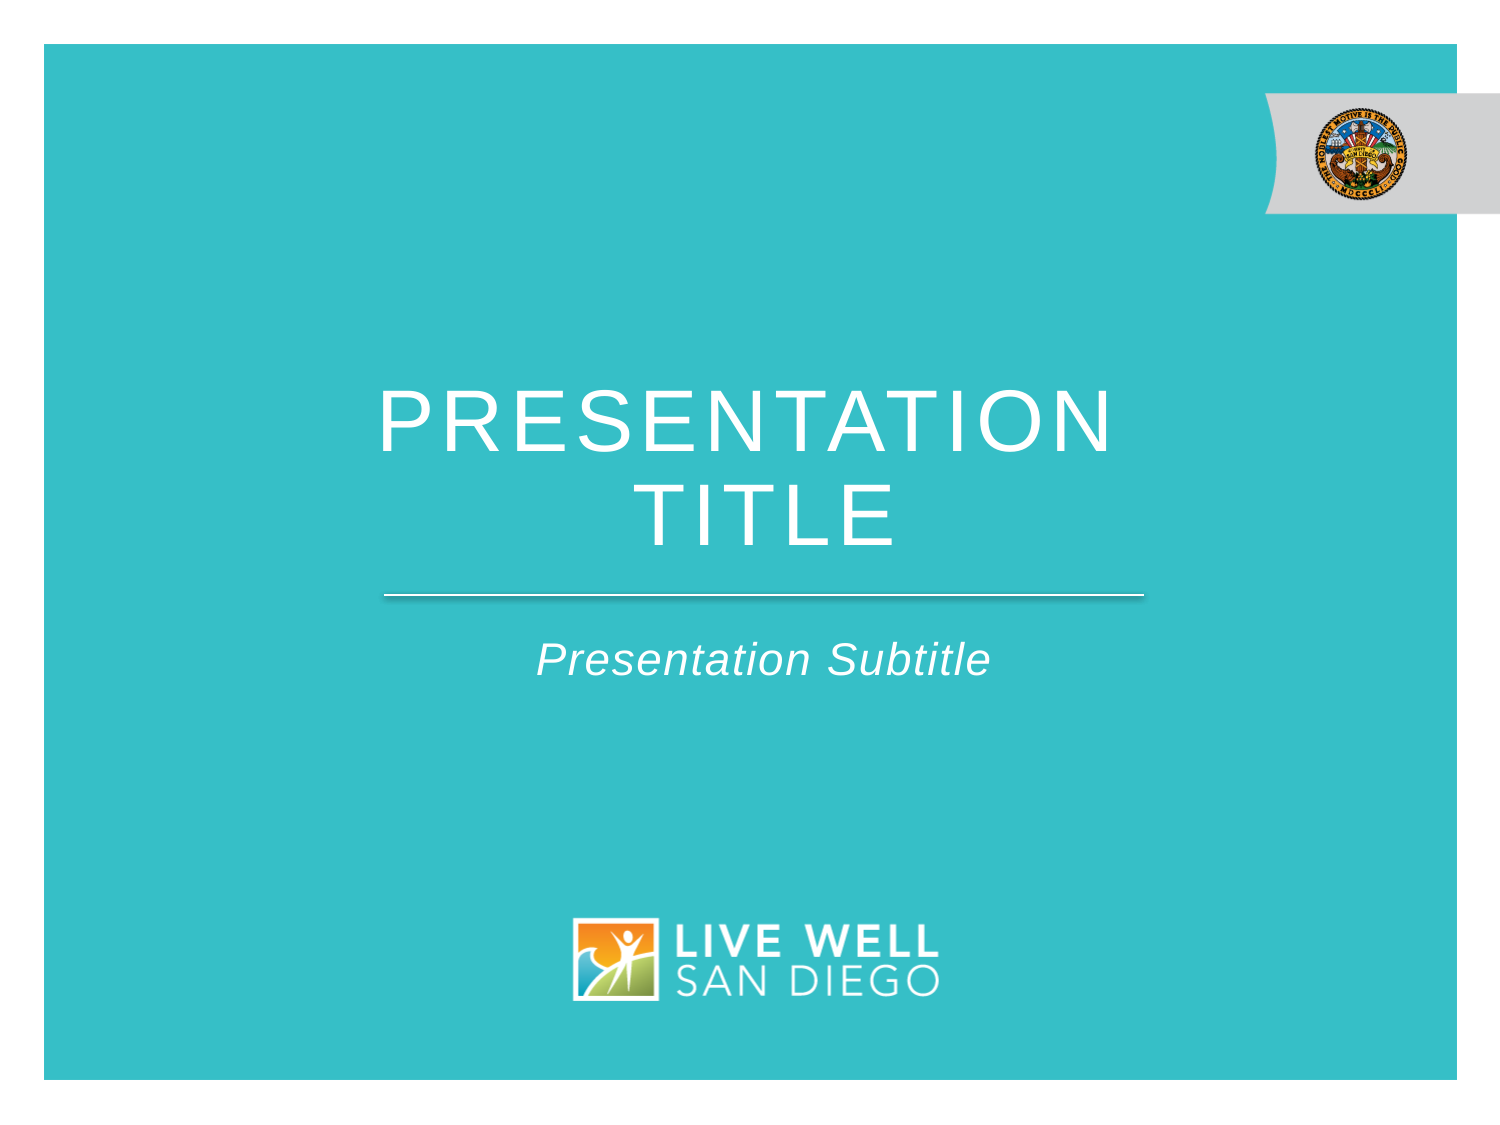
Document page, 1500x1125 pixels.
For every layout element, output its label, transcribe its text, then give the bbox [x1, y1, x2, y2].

subtitle Presentation Subtitle [239, 630, 1290, 840]
picture [0, 0, 1500, 1125]
title Presentation Title [126, 349, 1402, 591]
